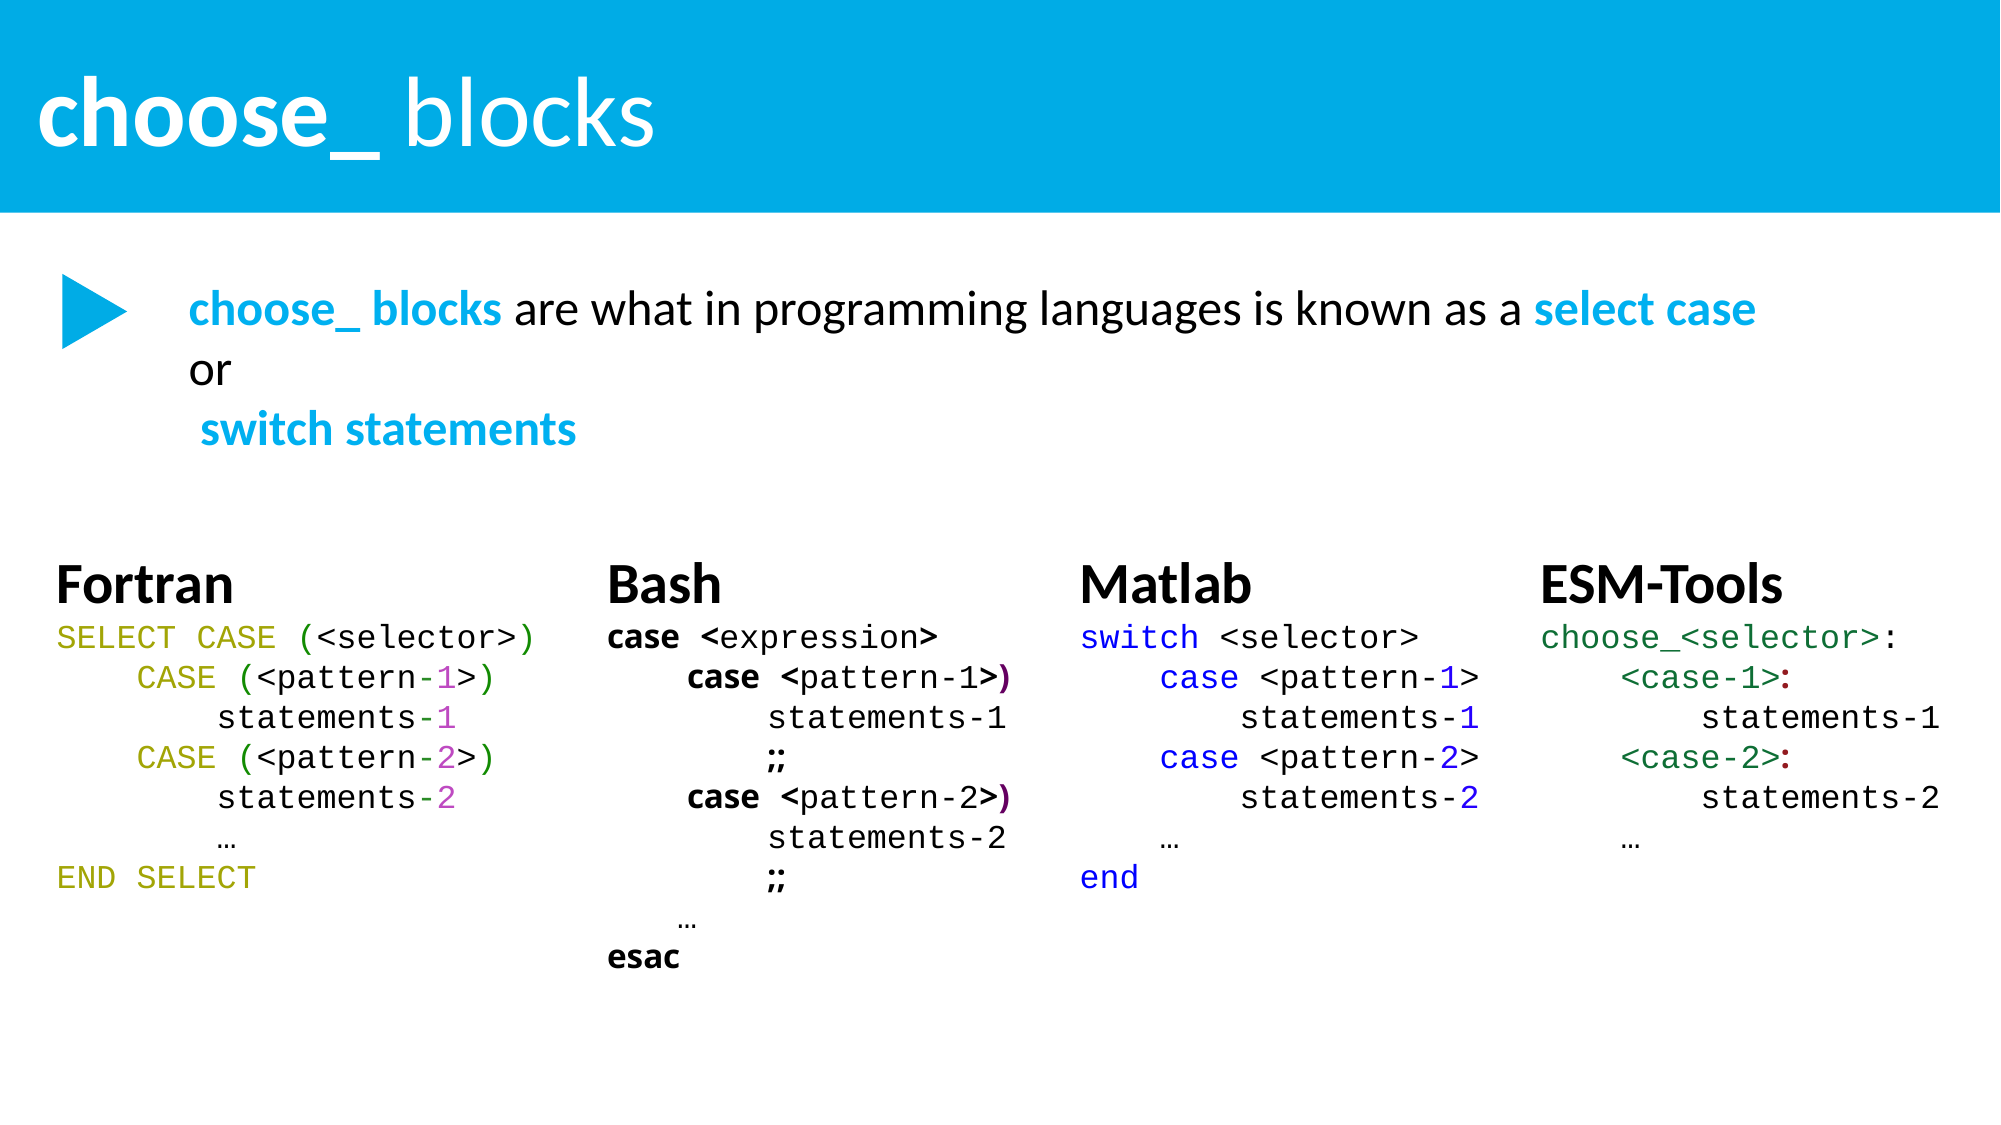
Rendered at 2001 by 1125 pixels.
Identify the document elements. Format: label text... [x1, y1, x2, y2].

text_box [61, 272, 130, 351]
text_box ESM-Tools choose_<selector>: <case-1>: statements-1 <case-2>: statements-2 … [1525, 538, 1956, 903]
text_box Matlab switch <selector> case <pattern-1> statements-1 case <pattern-2> statements-2 … end [1064, 538, 1495, 903]
text_box Fortran SELECT CASE (<selector>) CASE (<pattern-1>) statements-1 CASE (<pattern-2>) statements-2 … END SELECT [41, 538, 552, 903]
text_box choose_ blocks are what in programming languages is known as a select case or switch statements [173, 267, 1826, 463]
text_box Bash case <expression> case <pattern-1>) statements-1 ;; case <pattern-2>) statements-2 ;; … esac [592, 538, 1025, 983]
text_box choose_ blocks [0, 0, 2000, 214]
